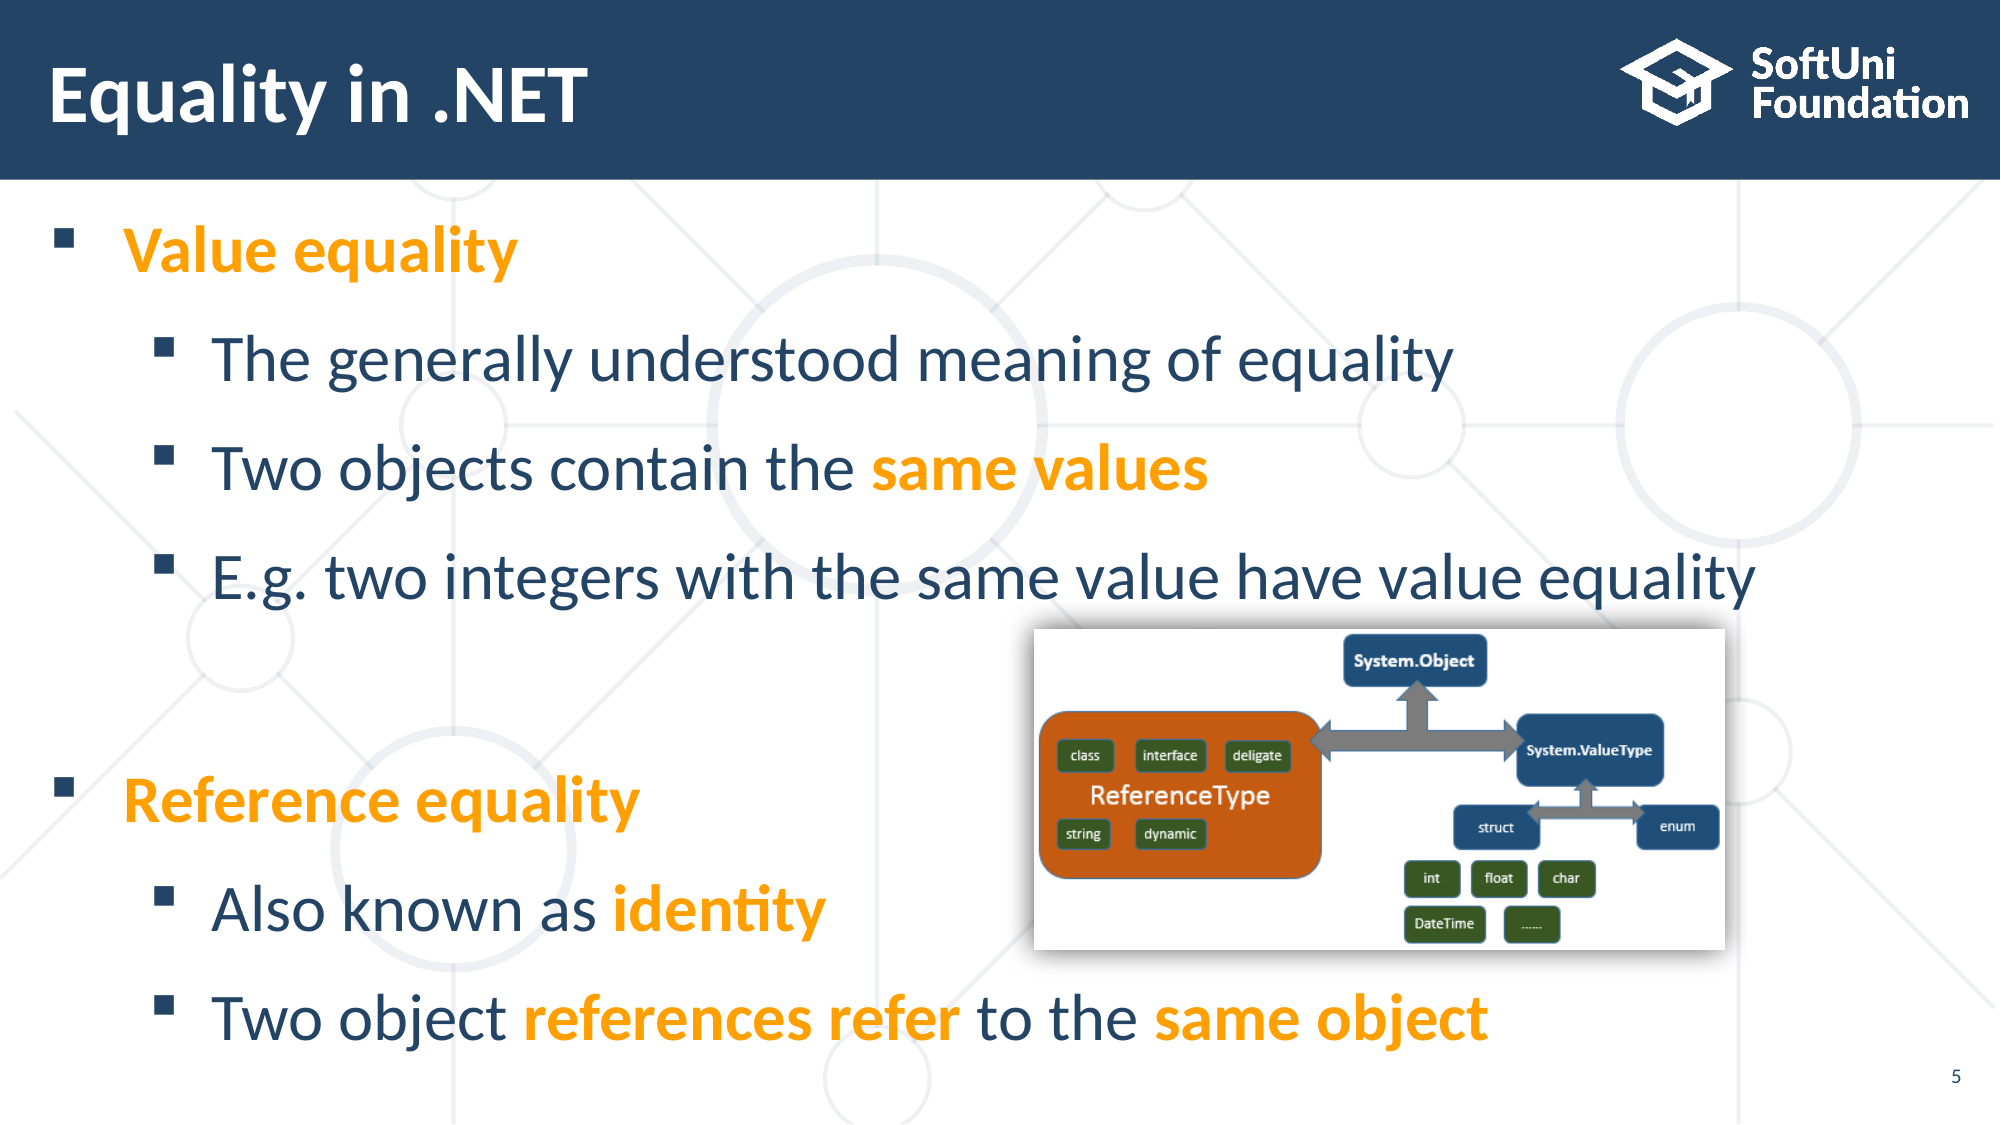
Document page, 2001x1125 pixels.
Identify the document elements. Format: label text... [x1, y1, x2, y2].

list Value equality The generally understood meaning of equality Two objects contain the same values E.g. two integers with the same value have value equality Reference equality Also known as identity Two object references refer to the same object [31, 196, 1970, 1081]
picture [1033, 629, 1725, 951]
title Equality in .NET [31, 16, 1591, 162]
picture [1619, 38, 1968, 126]
slide_number 5 [1897, 1049, 1968, 1101]
